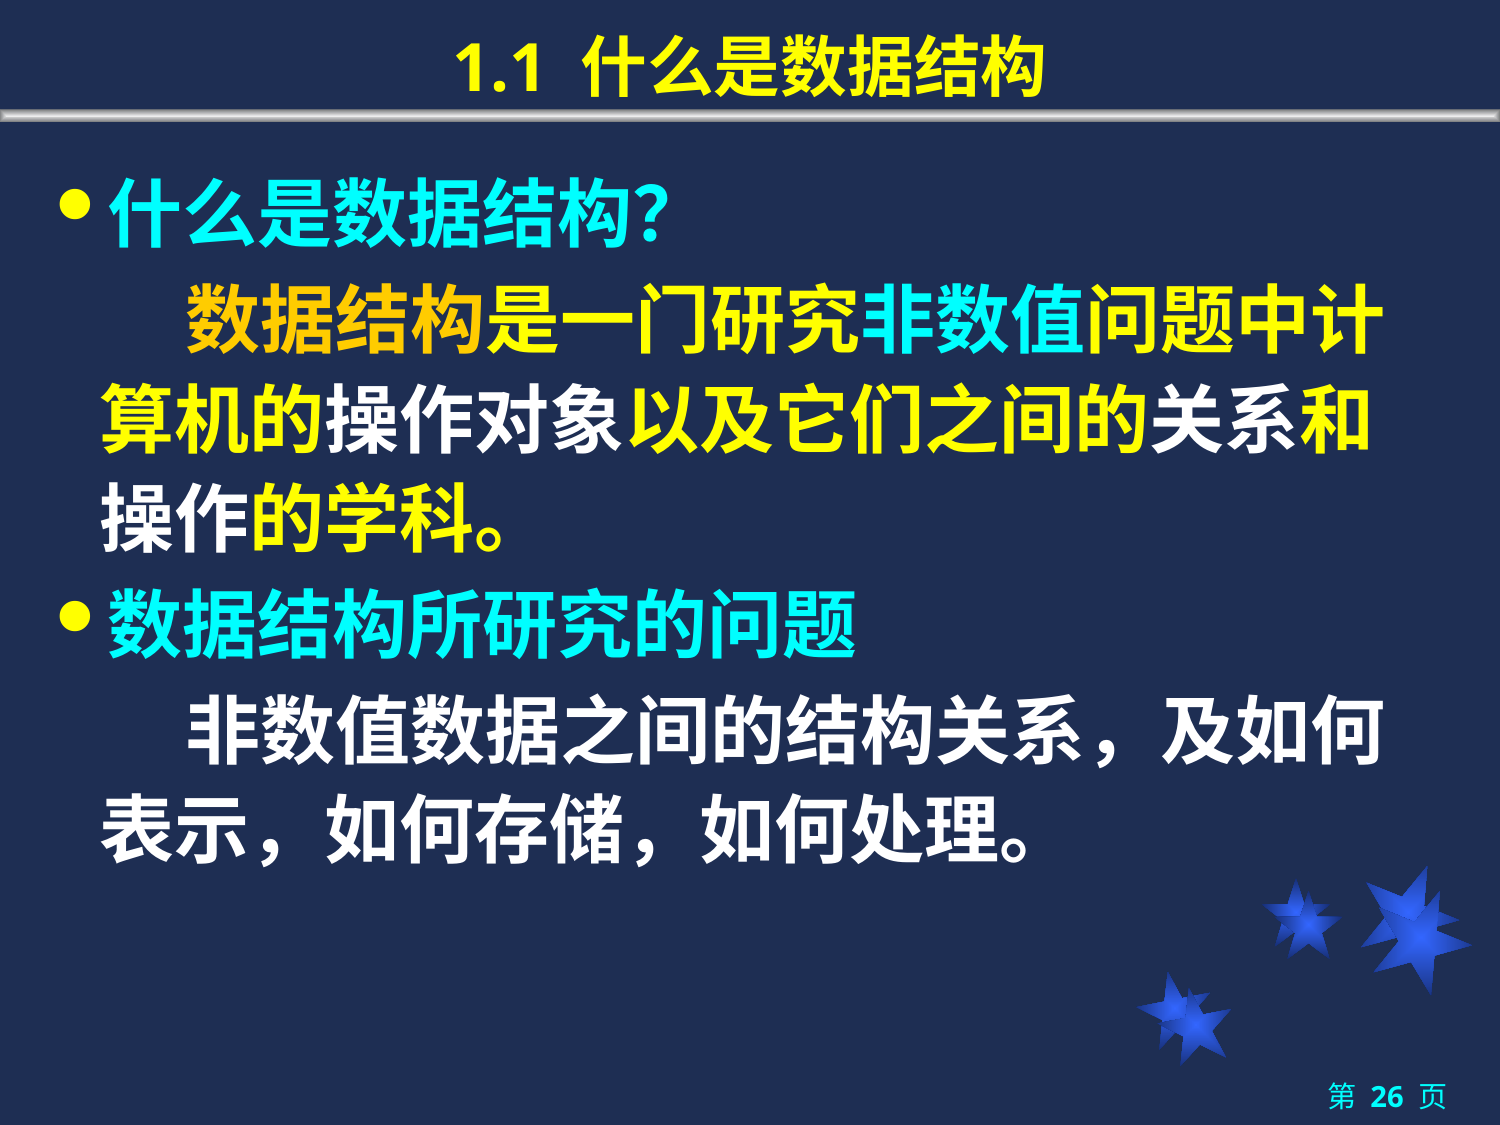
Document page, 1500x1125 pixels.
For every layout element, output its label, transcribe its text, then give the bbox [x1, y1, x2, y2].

list 什么是数据结构？ 数据结构是一门研究非数值问题中计算机的操作对象以及它们之间的关系和操作的学科。 数据结构所研究的问题 非数值数据之间的结构关系，及如何表示，如何存储，如何处理。 [40, 149, 1452, 1065]
title 1.1 什么是数据结构 [0, 0, 1500, 113]
slide_number 第 26 页 [1067, 1070, 1463, 1125]
